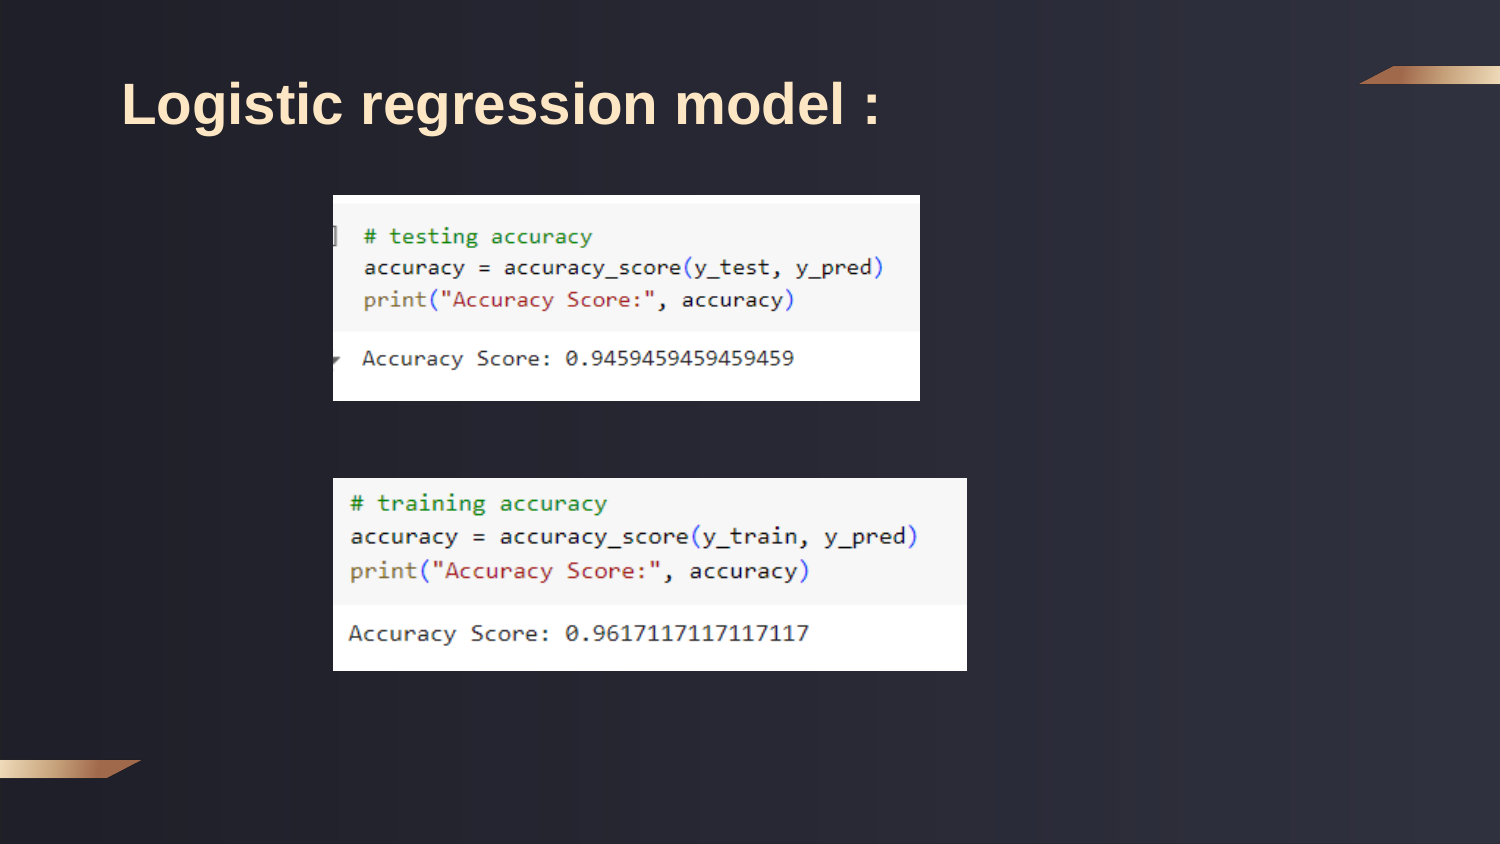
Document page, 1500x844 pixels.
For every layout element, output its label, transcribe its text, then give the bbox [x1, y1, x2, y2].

picture [0, 0, 1500, 844]
text_box Logistic regression model : [105, 58, 1016, 144]
